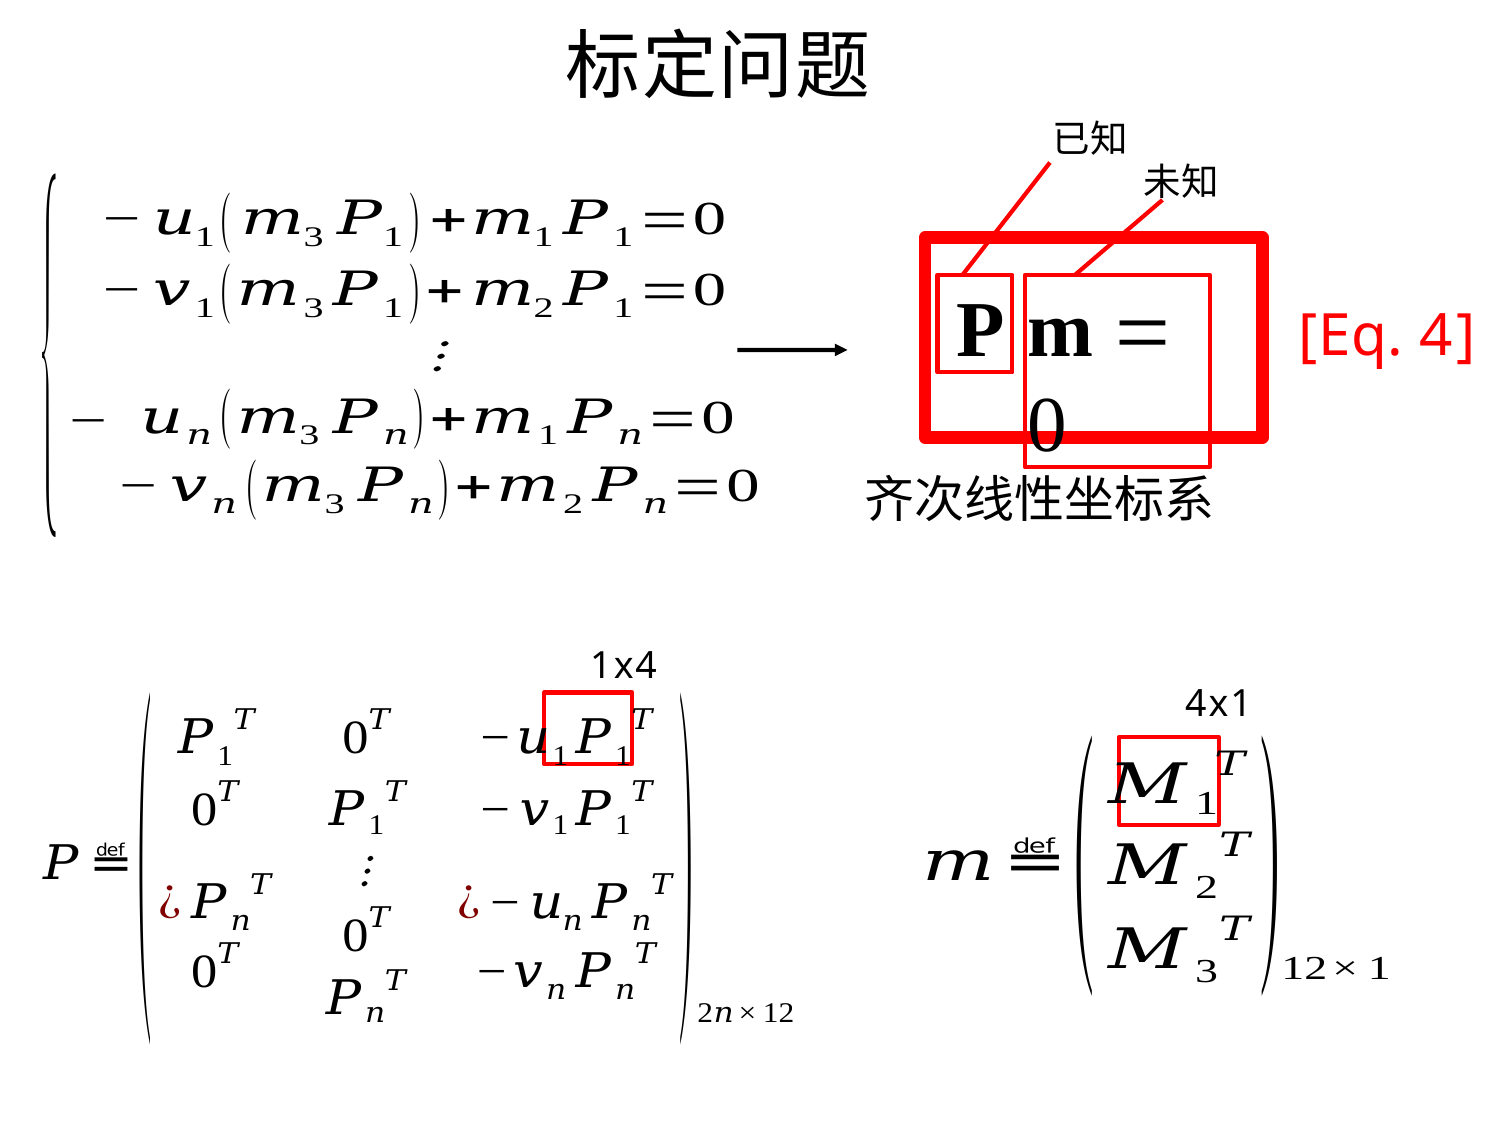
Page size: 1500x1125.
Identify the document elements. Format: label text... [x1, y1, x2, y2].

text_box 4x1 [1182, 677, 1255, 725]
text_box [924, 237, 1118, 438]
text_box P [937, 274, 1013, 373]
text_box m  0 [1025, 274, 1210, 468]
text_box [Eq. 4] [1296, 295, 1483, 368]
text_box 齐次线性坐标系 [862, 465, 1437, 528]
text_box [1078, 237, 1263, 438]
text_box 1x4 [588, 638, 660, 686]
title 标定问题 [375, 15, 1059, 206]
text_box [737, 343, 848, 357]
text_box 已知 未知 [1050, 116, 1219, 204]
text_box [544, 692, 633, 764]
text_box [1118, 737, 1219, 825]
